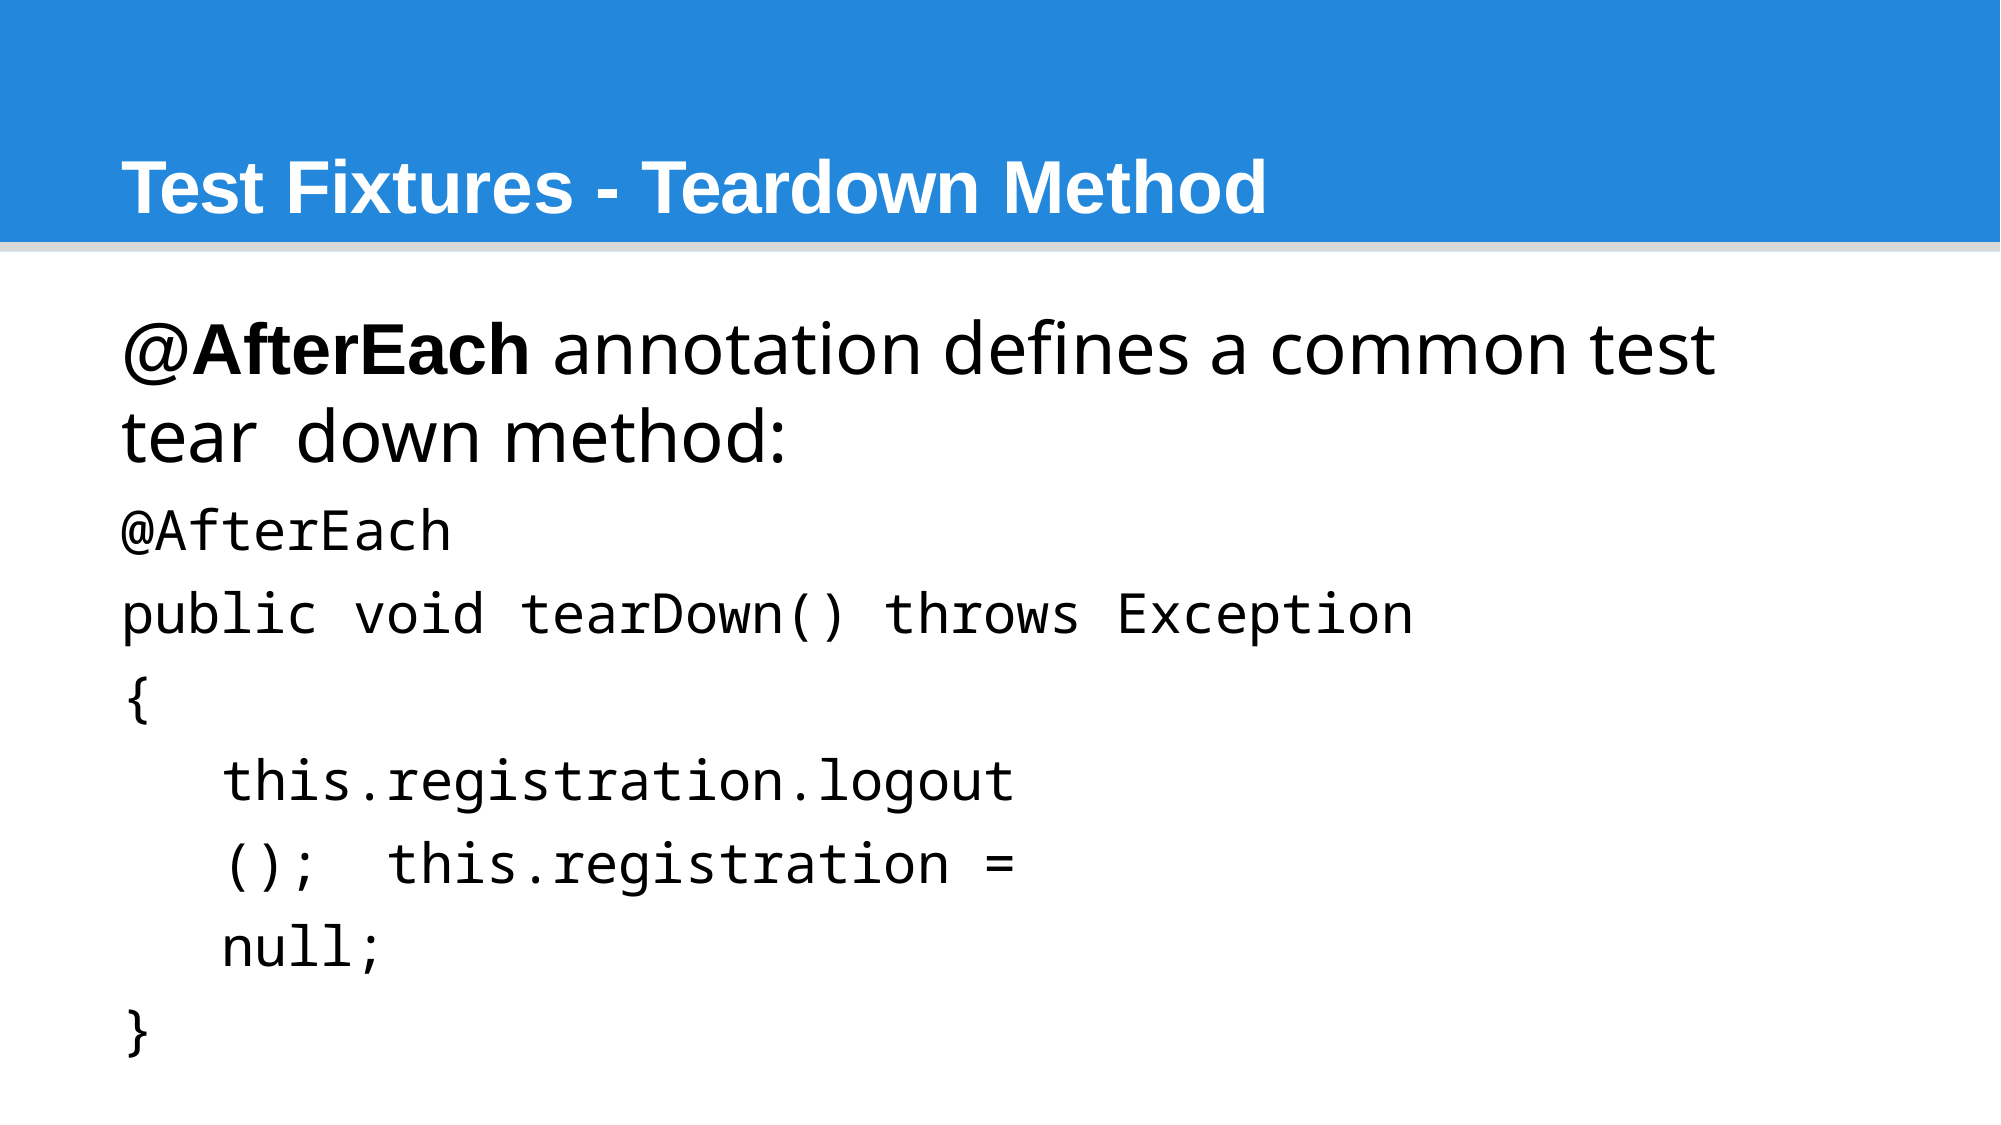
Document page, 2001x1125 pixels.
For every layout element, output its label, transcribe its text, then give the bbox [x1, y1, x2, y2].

text_box @AfterEach annotation defines a common test tear down method: @AfterEach public void tearDown() throws Exception { this.registration.logout(); this.registration = null; } [118, 299, 1783, 1061]
title Test Fixtures - Teardown Method [118, 135, 1674, 299]
